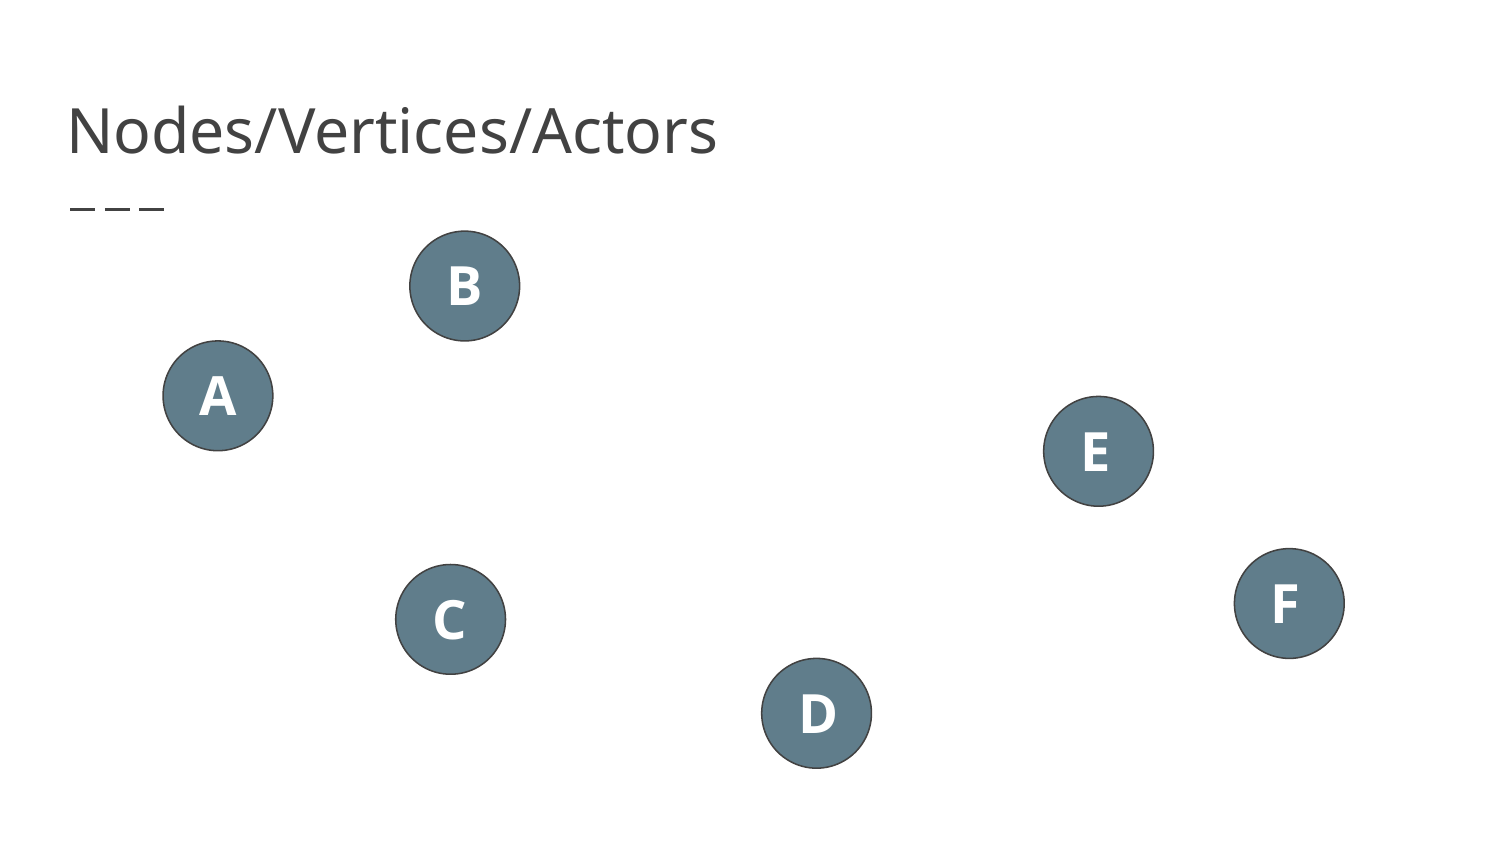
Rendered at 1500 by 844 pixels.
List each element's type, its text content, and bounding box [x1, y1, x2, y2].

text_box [162, 340, 274, 451]
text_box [761, 658, 872, 769]
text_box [1043, 396, 1154, 507]
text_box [1234, 548, 1345, 659]
title Nodes/Vertices/Actors [51, 61, 1449, 182]
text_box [395, 564, 506, 675]
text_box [409, 230, 520, 342]
